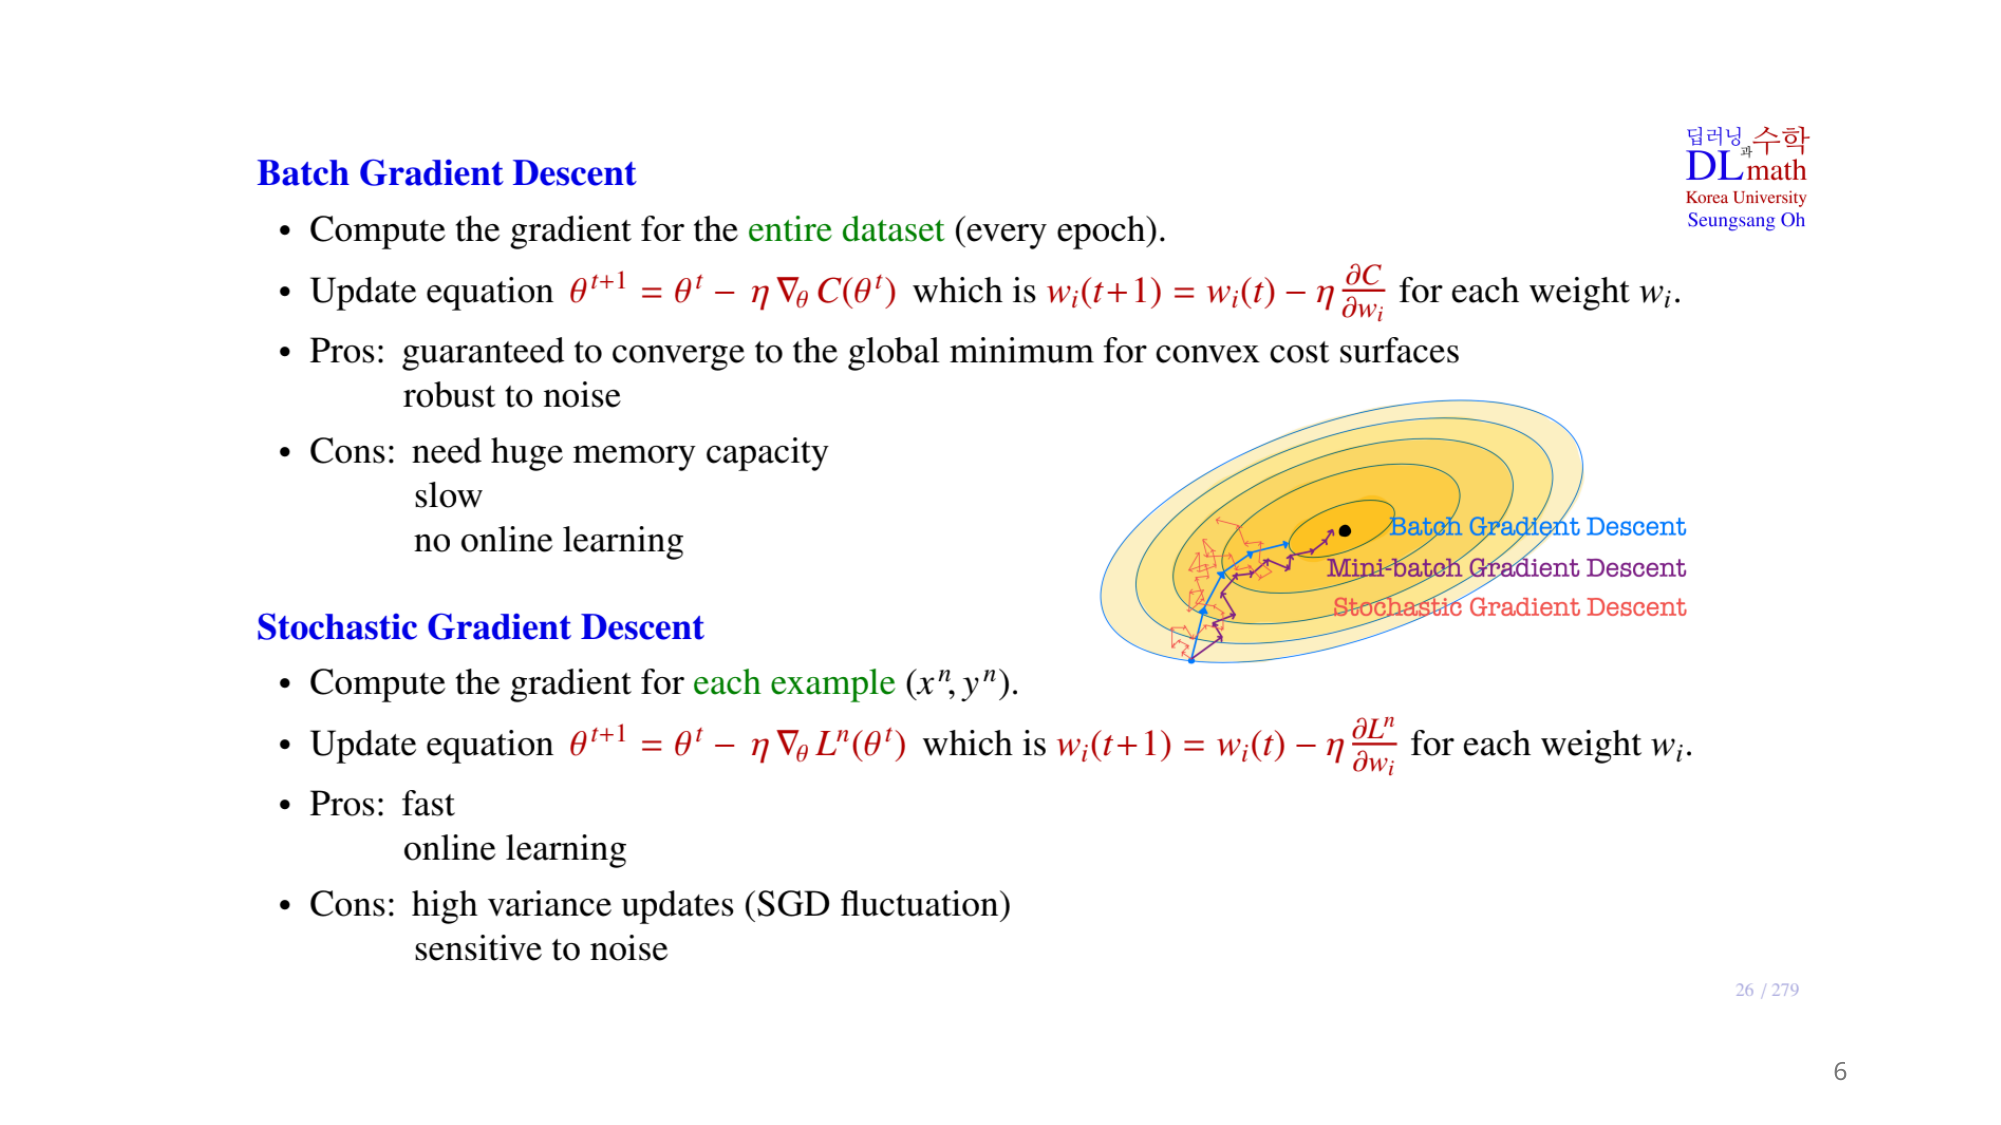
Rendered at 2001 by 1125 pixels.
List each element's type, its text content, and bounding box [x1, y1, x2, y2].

picture [161, 89, 1839, 1036]
slide_number 6 [1412, 1042, 1863, 1103]
